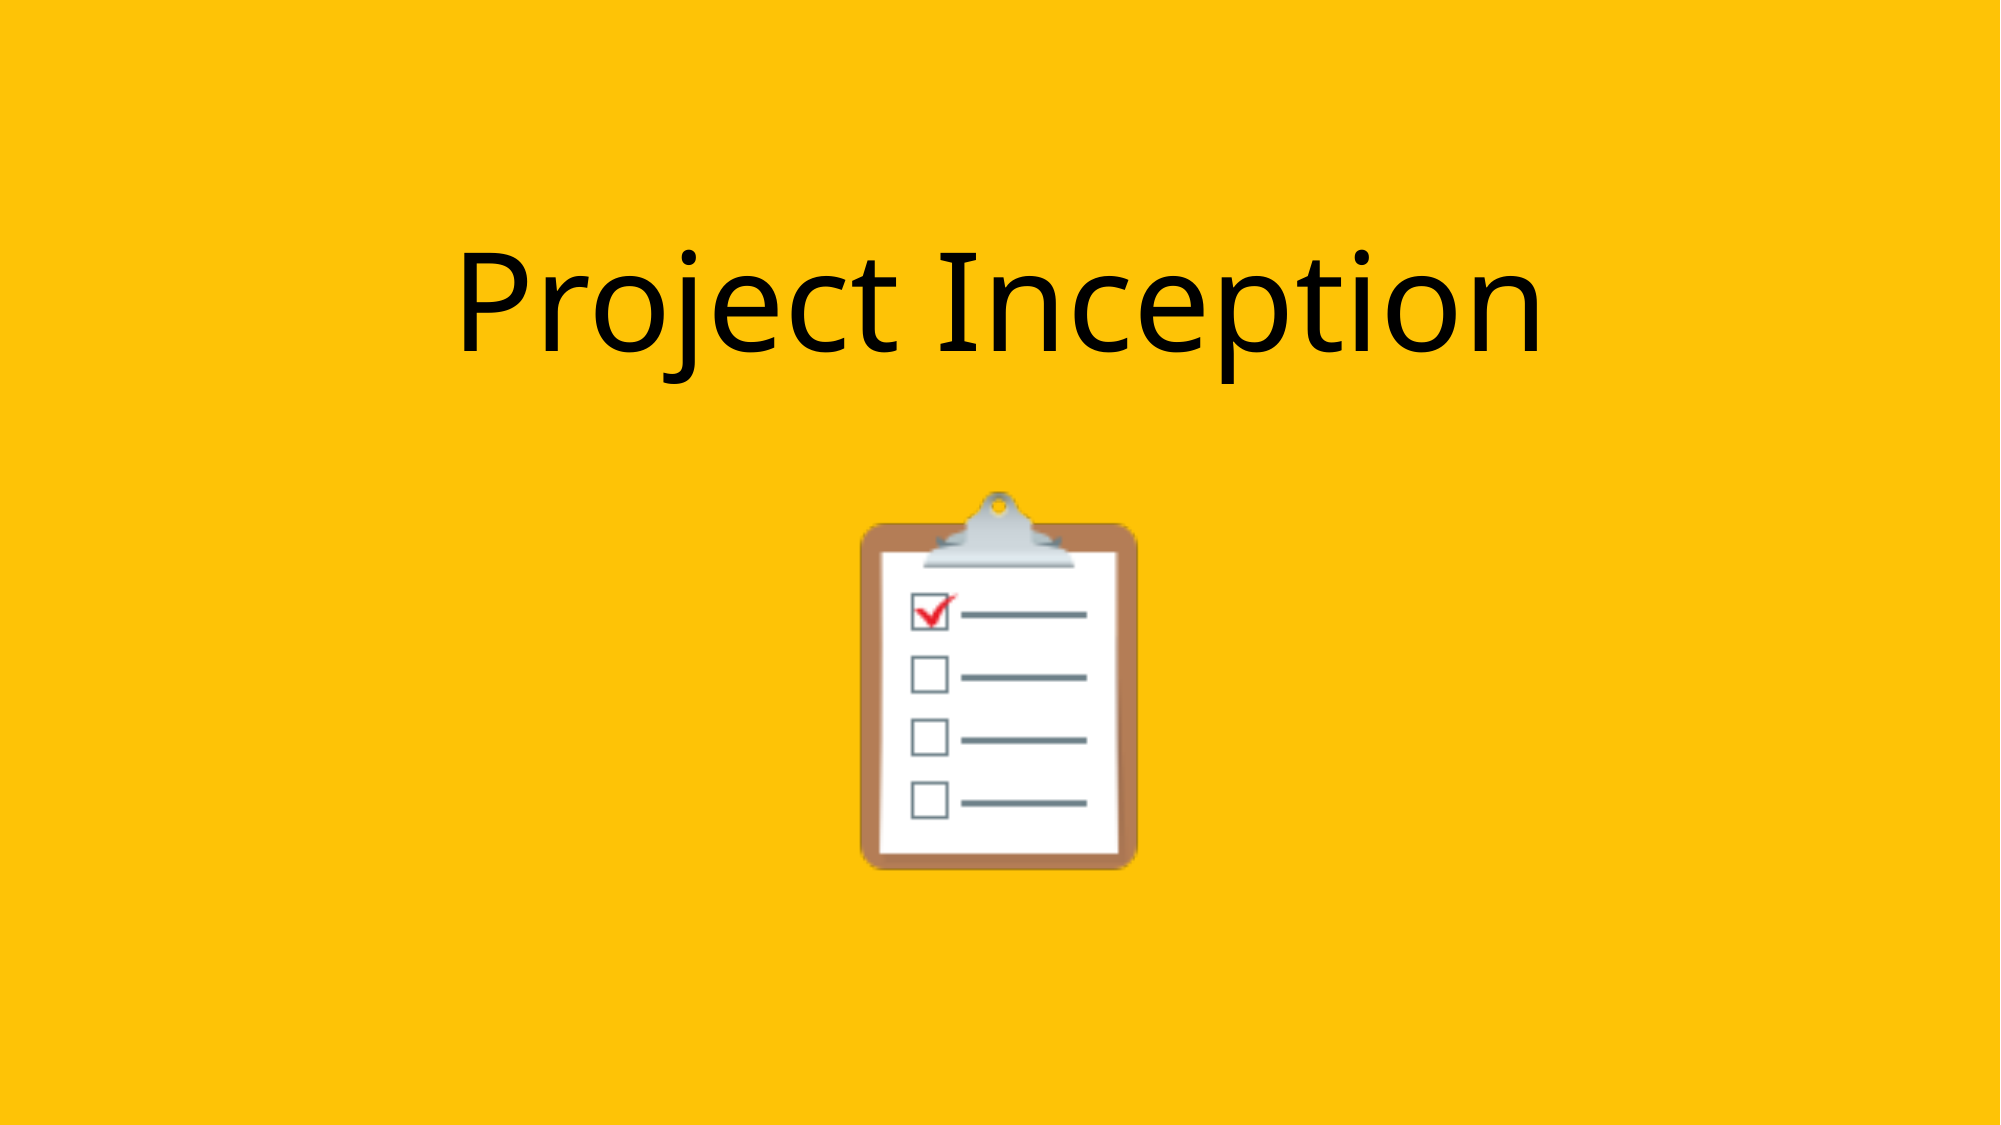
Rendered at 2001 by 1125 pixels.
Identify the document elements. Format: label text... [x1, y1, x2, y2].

picture [799, 481, 1201, 883]
title Project Inception [137, 132, 1863, 482]
